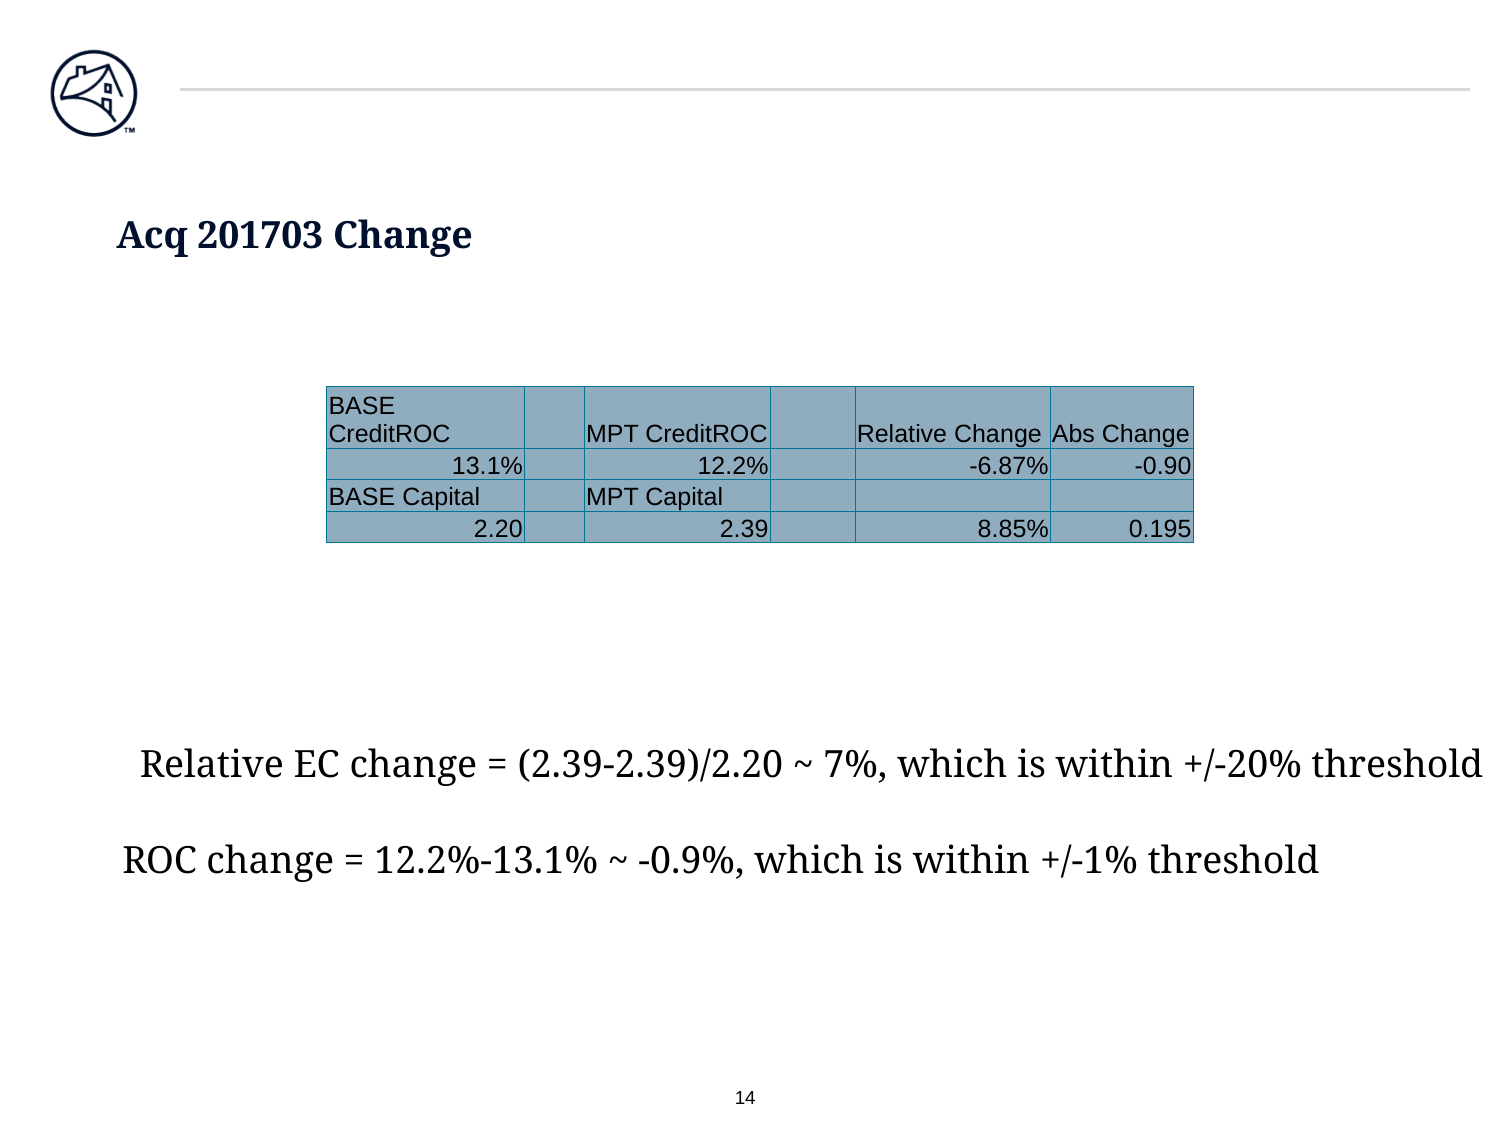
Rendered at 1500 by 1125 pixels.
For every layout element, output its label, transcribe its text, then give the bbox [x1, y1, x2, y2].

table_cell BASE Capital [327, 480, 524, 511]
table_cell [771, 512, 855, 542]
table_header MPT CreditROC [585, 387, 770, 448]
table_cell [771, 480, 855, 511]
table_cell 0.195 [1051, 512, 1193, 542]
table_header Relative Change [856, 387, 1050, 448]
table_header BASE CreditROC [327, 387, 524, 448]
picture [13, 12, 163, 140]
table_cell [771, 449, 855, 479]
table_cell 2.39 [585, 512, 770, 542]
table_header [525, 387, 584, 448]
table_cell 13.1% [327, 449, 524, 479]
table_cell [1051, 480, 1193, 511]
table_cell MPT Capital [585, 480, 770, 511]
table_cell [525, 449, 584, 479]
table_header [771, 387, 855, 448]
table_cell -6.87% [856, 449, 1050, 479]
title Acq 201703 Change [116, 208, 1468, 261]
table_cell [525, 512, 584, 542]
text_box ROC change = 12.2%-13.1% ~ -0.9%, which is within +/-1% threshold [107, 828, 1336, 889]
table_cell 8.85% [856, 512, 1050, 542]
table_cell 12.2% [585, 449, 770, 479]
table_header Abs Change [1051, 387, 1193, 448]
table_cell [856, 480, 1050, 511]
table_cell -0.90 [1051, 449, 1193, 479]
table_cell 2.20 [327, 512, 524, 542]
text_box Relative EC change = (2.39-2.39)/2.20 ~ 7%, which is within +/-20% threshold [125, 733, 1500, 793]
table_cell [525, 480, 584, 511]
